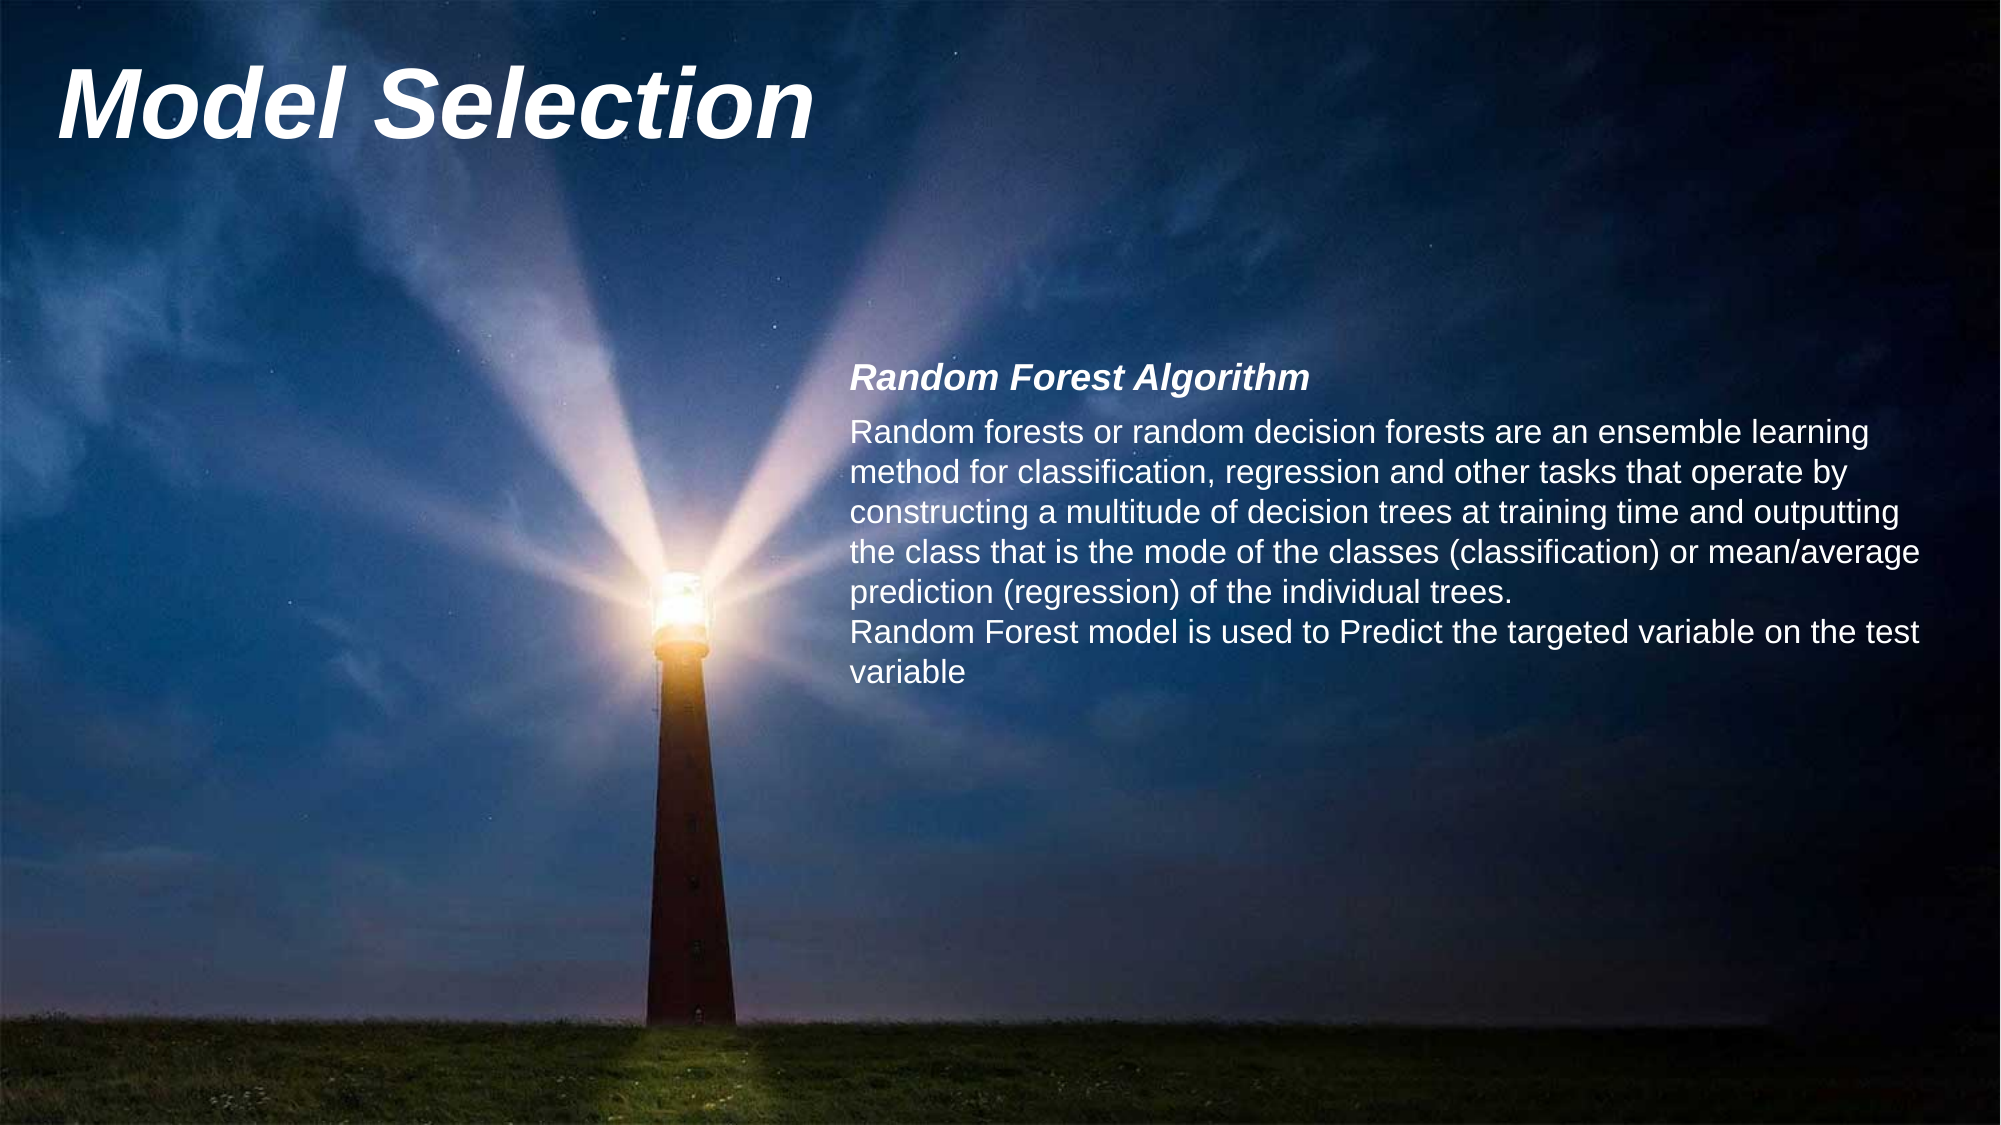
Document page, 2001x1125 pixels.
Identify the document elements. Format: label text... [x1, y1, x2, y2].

text_box Model Selection [42, 31, 932, 166]
picture [0, 0, 2001, 1125]
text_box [831, 344, 1949, 702]
